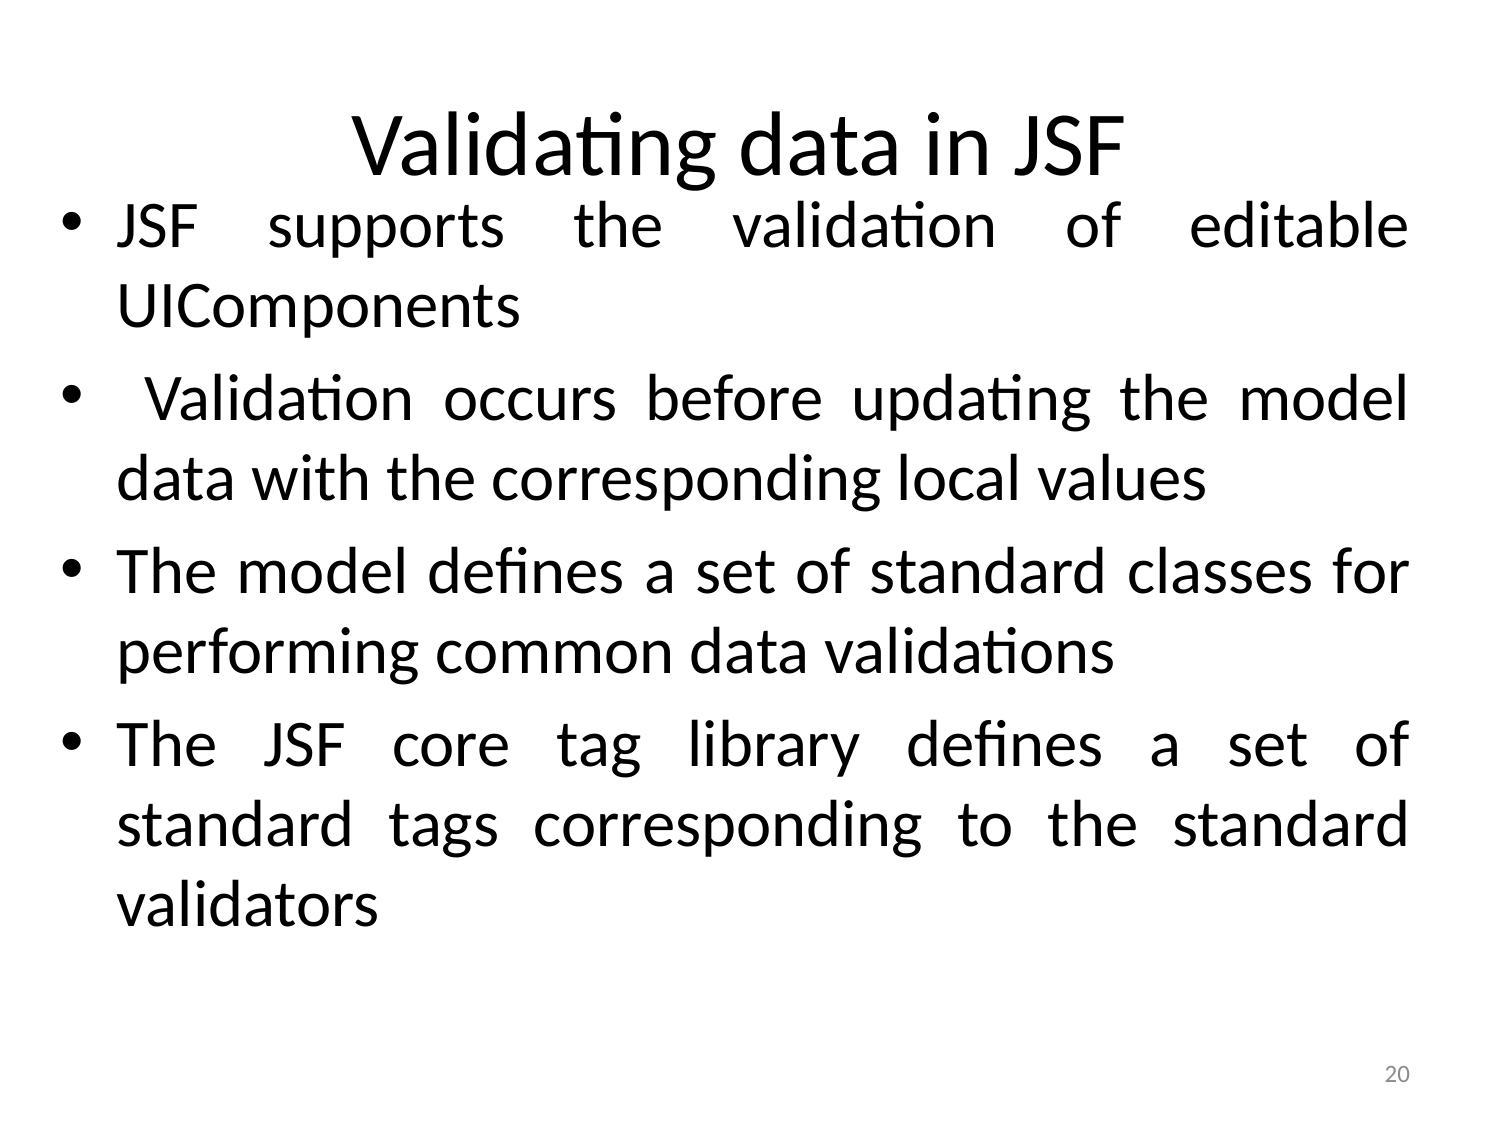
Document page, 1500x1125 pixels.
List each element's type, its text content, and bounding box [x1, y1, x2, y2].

title Validating data in JSF [75, 45, 1425, 172]
list JSF supports the validation of editable UIComponents Validation occurs before updating the model data with the corresponding local values The model defines a set of standard classes for performing common data validations The JSF core tag library defines a set of standard tags corresponding to the standard validators [45, 172, 1427, 1028]
slide_number 20 [1074, 1042, 1425, 1103]
